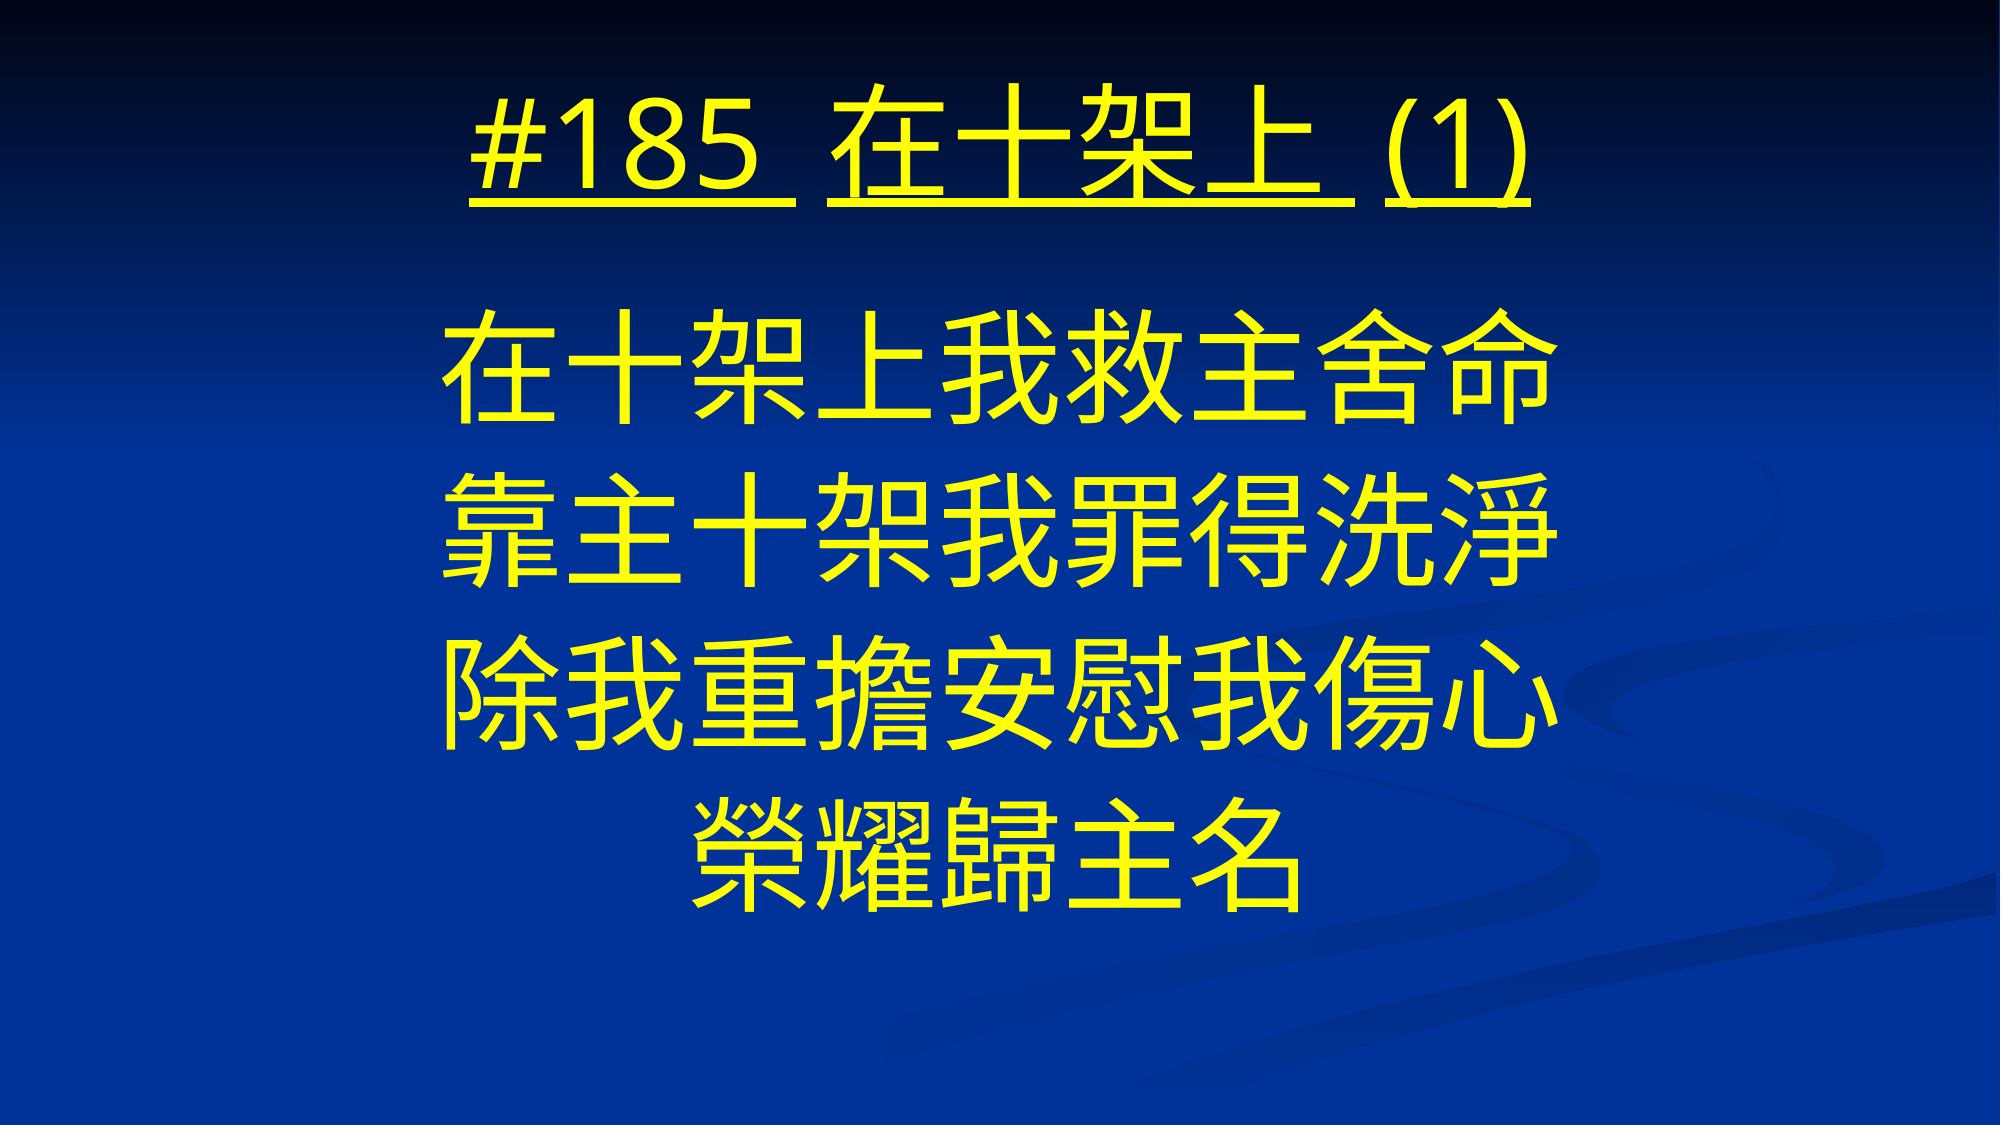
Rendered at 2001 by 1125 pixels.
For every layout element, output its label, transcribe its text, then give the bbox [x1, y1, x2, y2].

title #185 在十架上 (1) [99, 45, 1900, 233]
list 在十架上我救主舍命 靠主十架我罪得洗淨 除我重擔安慰我傷心 榮耀歸主名 [54, 282, 1945, 1025]
